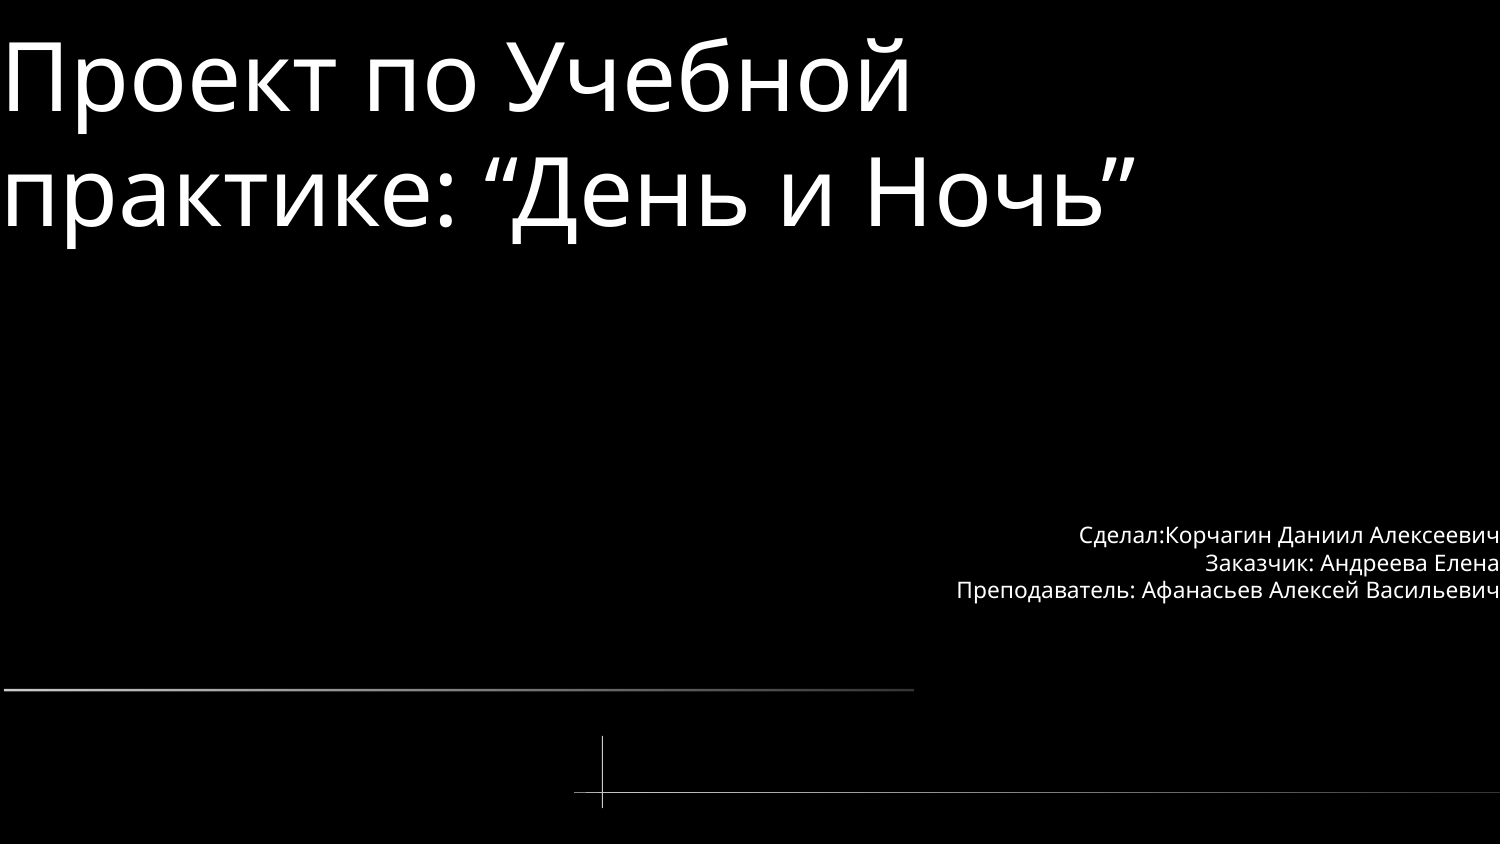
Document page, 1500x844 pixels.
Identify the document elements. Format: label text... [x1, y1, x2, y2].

title Проект по Учебной практике: “День и Ночь” [0, 0, 1333, 261]
subtitle Сделал:Корчагин Даниил Алексеевич Заказчик: Андреева Елена Преподаватель: Афанасьев Алексей Васильевич [826, 505, 1500, 621]
